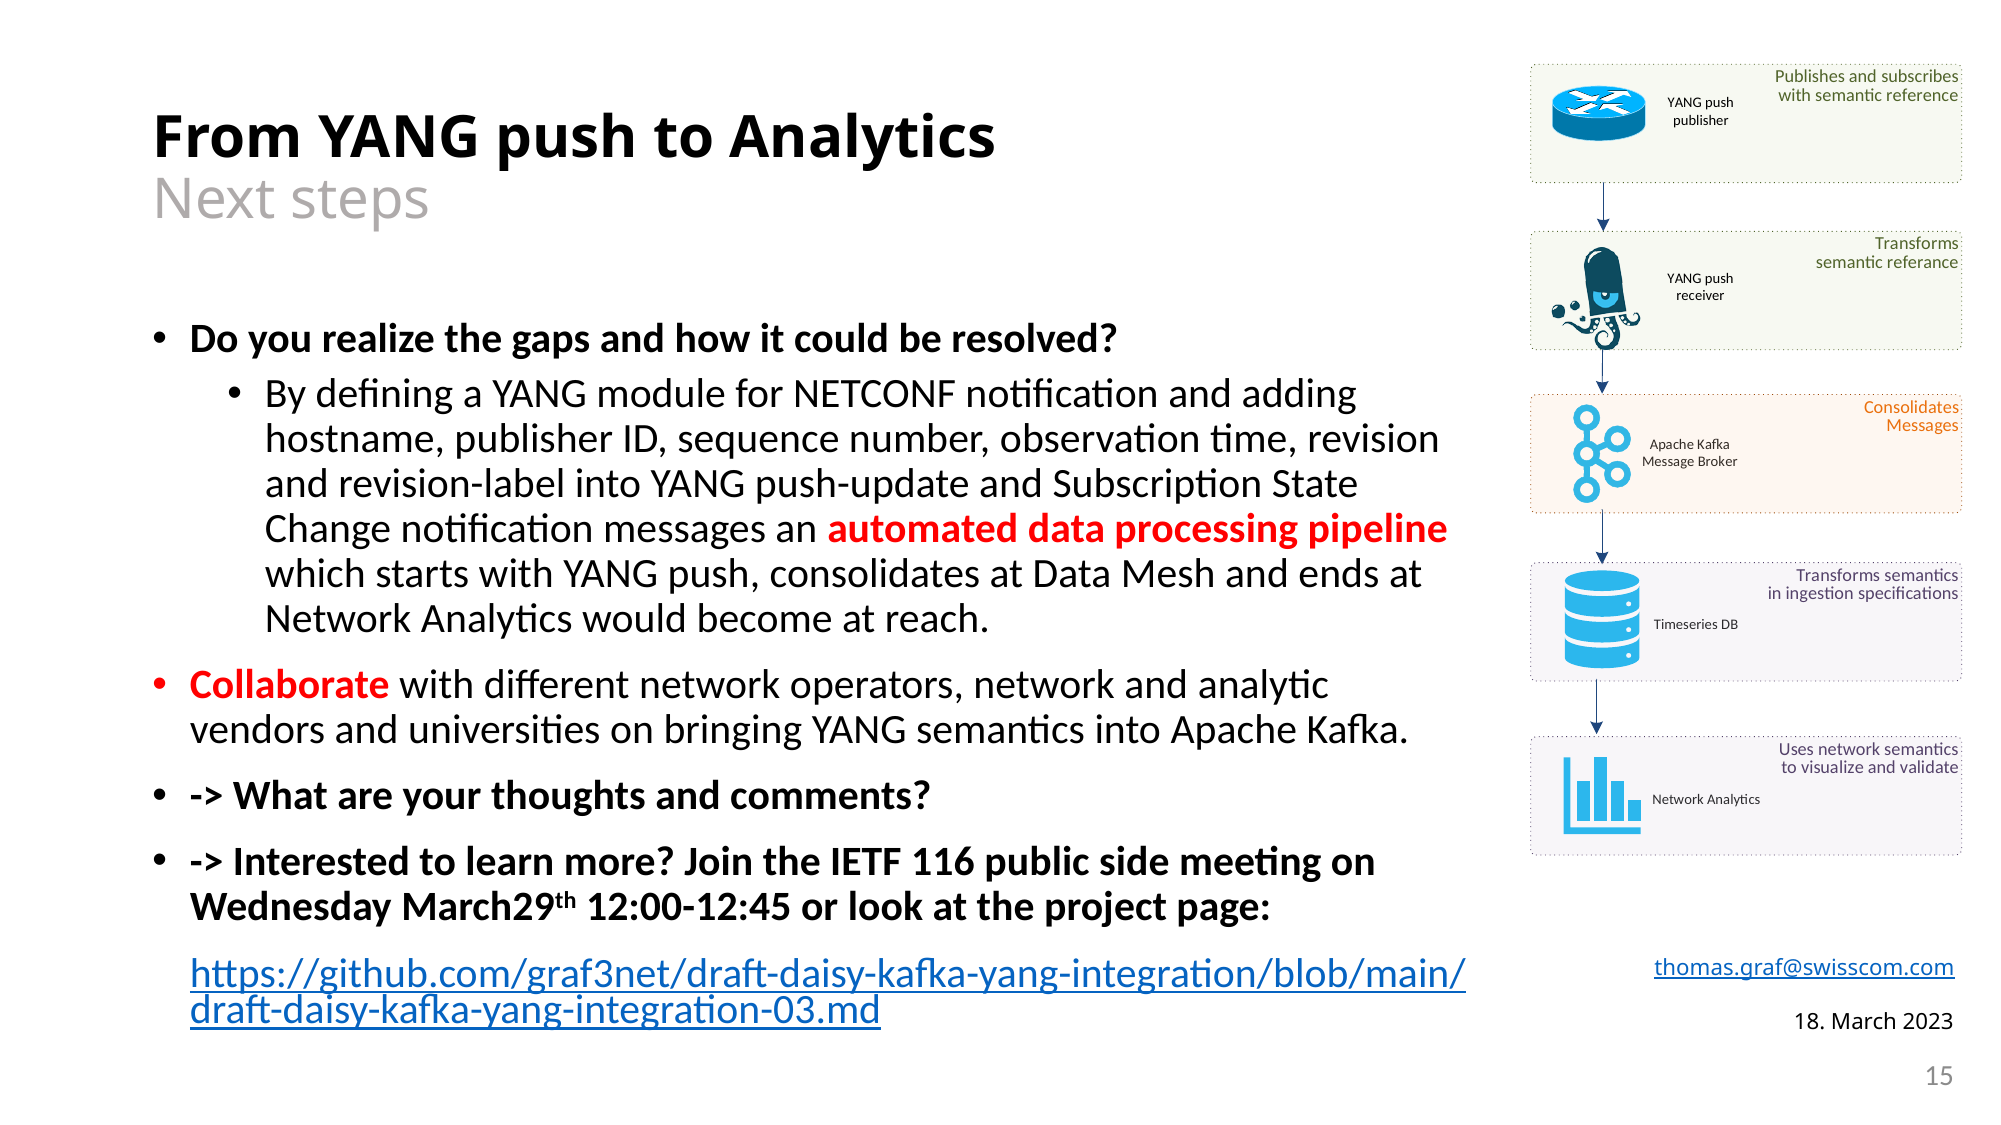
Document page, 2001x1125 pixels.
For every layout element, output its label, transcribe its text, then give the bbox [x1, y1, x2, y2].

slide_number 15 [1900, 1043, 1969, 1104]
picture [1529, 59, 1969, 856]
title From YANG push to Analytics Next steps [137, 59, 1529, 278]
text_box thomas.graf@swisscom.com 18. March 2023 [137, 946, 1969, 1044]
list Do you realize the gaps and how it could be resolved? By defining a YANG module for NETCONF notification and adding hostname, publisher ID, sequence number, observation time, revision and revision-label into YANG push-update and Subscription State Change notification messages an automated data processing pipeline which starts with YANG push, consolidates at Data Mesh and ends at Network Analytics would become at reach. Collaborate with different network operators, network and analytic vendors and universities on bringing YANG semantics into Apache Kafka. -> What are your thoughts and comments? -> Interested to learn more? Join the IETF 116 public side meeting on Wednesday March29th 12:00-12:45 or look at the project page: https://github.com/graf3net/draft-daisy-kafka-yang-integration/blob/main/draft-daisy-kafka-yang-integration-03.md [137, 309, 1484, 946]
